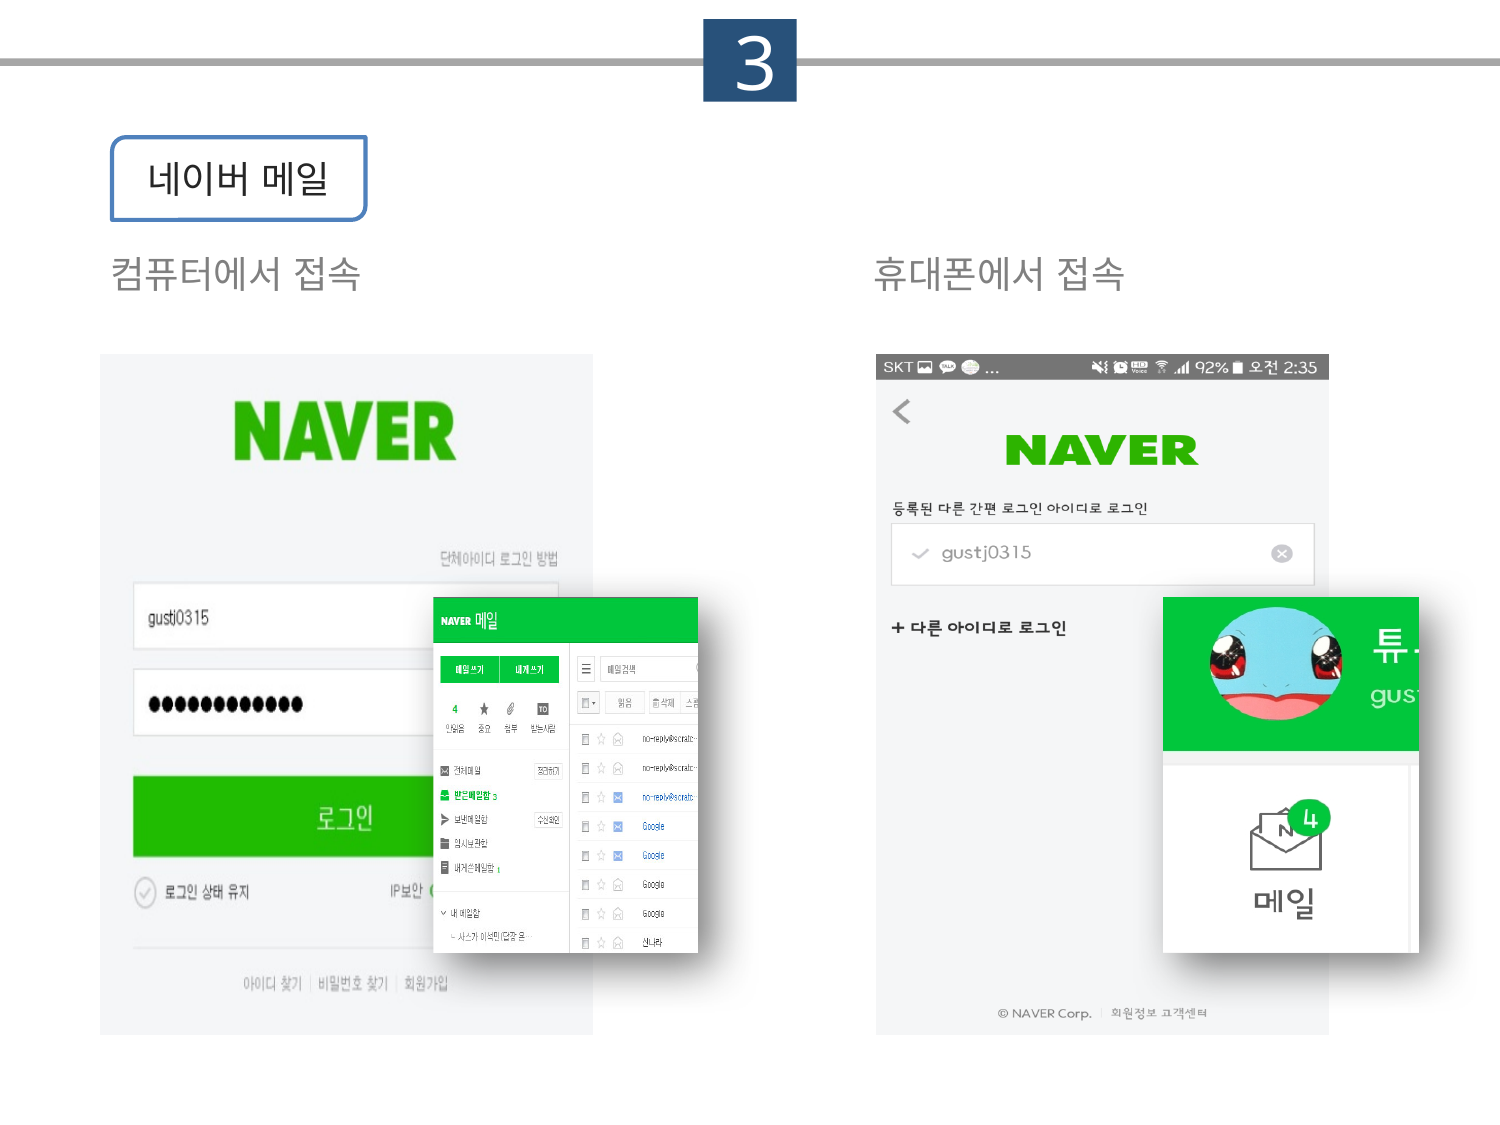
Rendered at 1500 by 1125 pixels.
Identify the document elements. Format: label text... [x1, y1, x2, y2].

text_box 컴퓨터에서 접속 [95, 243, 378, 304]
text_box 휴대폰에서 접속 [859, 243, 1141, 304]
text_box [0, 56, 690, 68]
text_box 네이버 메일 [109, 135, 368, 222]
picture [100, 354, 699, 1036]
text_box 3 [690, 7, 821, 113]
picture [875, 354, 1419, 1036]
text_box [821, 56, 1500, 68]
